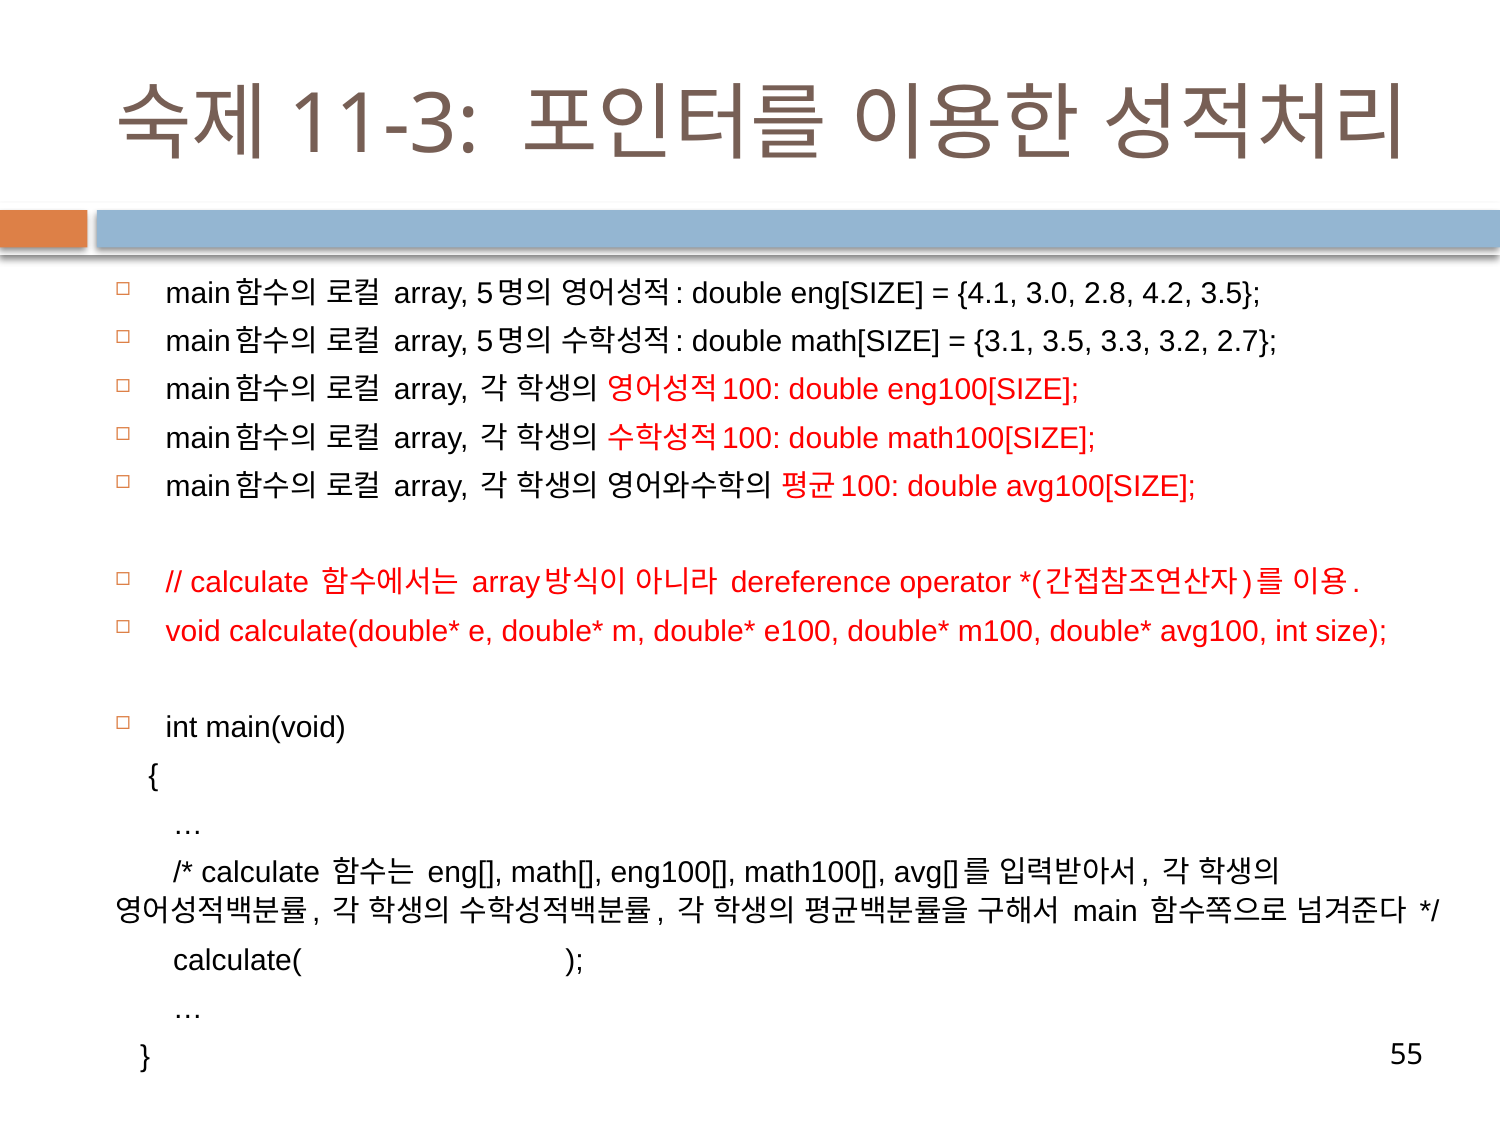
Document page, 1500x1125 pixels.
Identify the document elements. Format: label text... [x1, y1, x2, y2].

list main함수의 로컬 array, 5명의 영어성적: double eng[SIZE] = {4.1, 3.0, 2.8, 4.2, 3.5}; main함수의 로컬 array, 5명의 수학성적: double math[SIZE] = {3.1, 3.5, 3.3, 3.2, 2.7}; main함수의 로컬 array, 각 학생의 영어성적100: double eng100[SIZE]; main함수의 로컬 array, 각 학생의 수학성적100: double math100[SIZE]; main함수의 로컬 array, 각 학생의 영어와수학의 평균100: double avg100[SIZE]; // calculate 함수에서는 array방식이 아니라 dereference operator *(간접참조연산자)를 이용. void calculate(double* e, double* m, double* e100, double* m100, double* avg100, int size); int main(void) { … /* calculate 함수는 eng[], math[], eng100[], math100[], avg[]를 입력받아서, 각 학생의 영어성적백분률, 각 학생의 수학성적백분률, 각 학생의 평균백분률을 구해서 main 함수쪽으로 넘겨준다 */ calculate( ); … } [100, 262, 1459, 1125]
title 숙제11-3: 포인터를 이용한 성적처리 [100, 37, 1438, 200]
slide_number 55 [1021, 1024, 1438, 1085]
